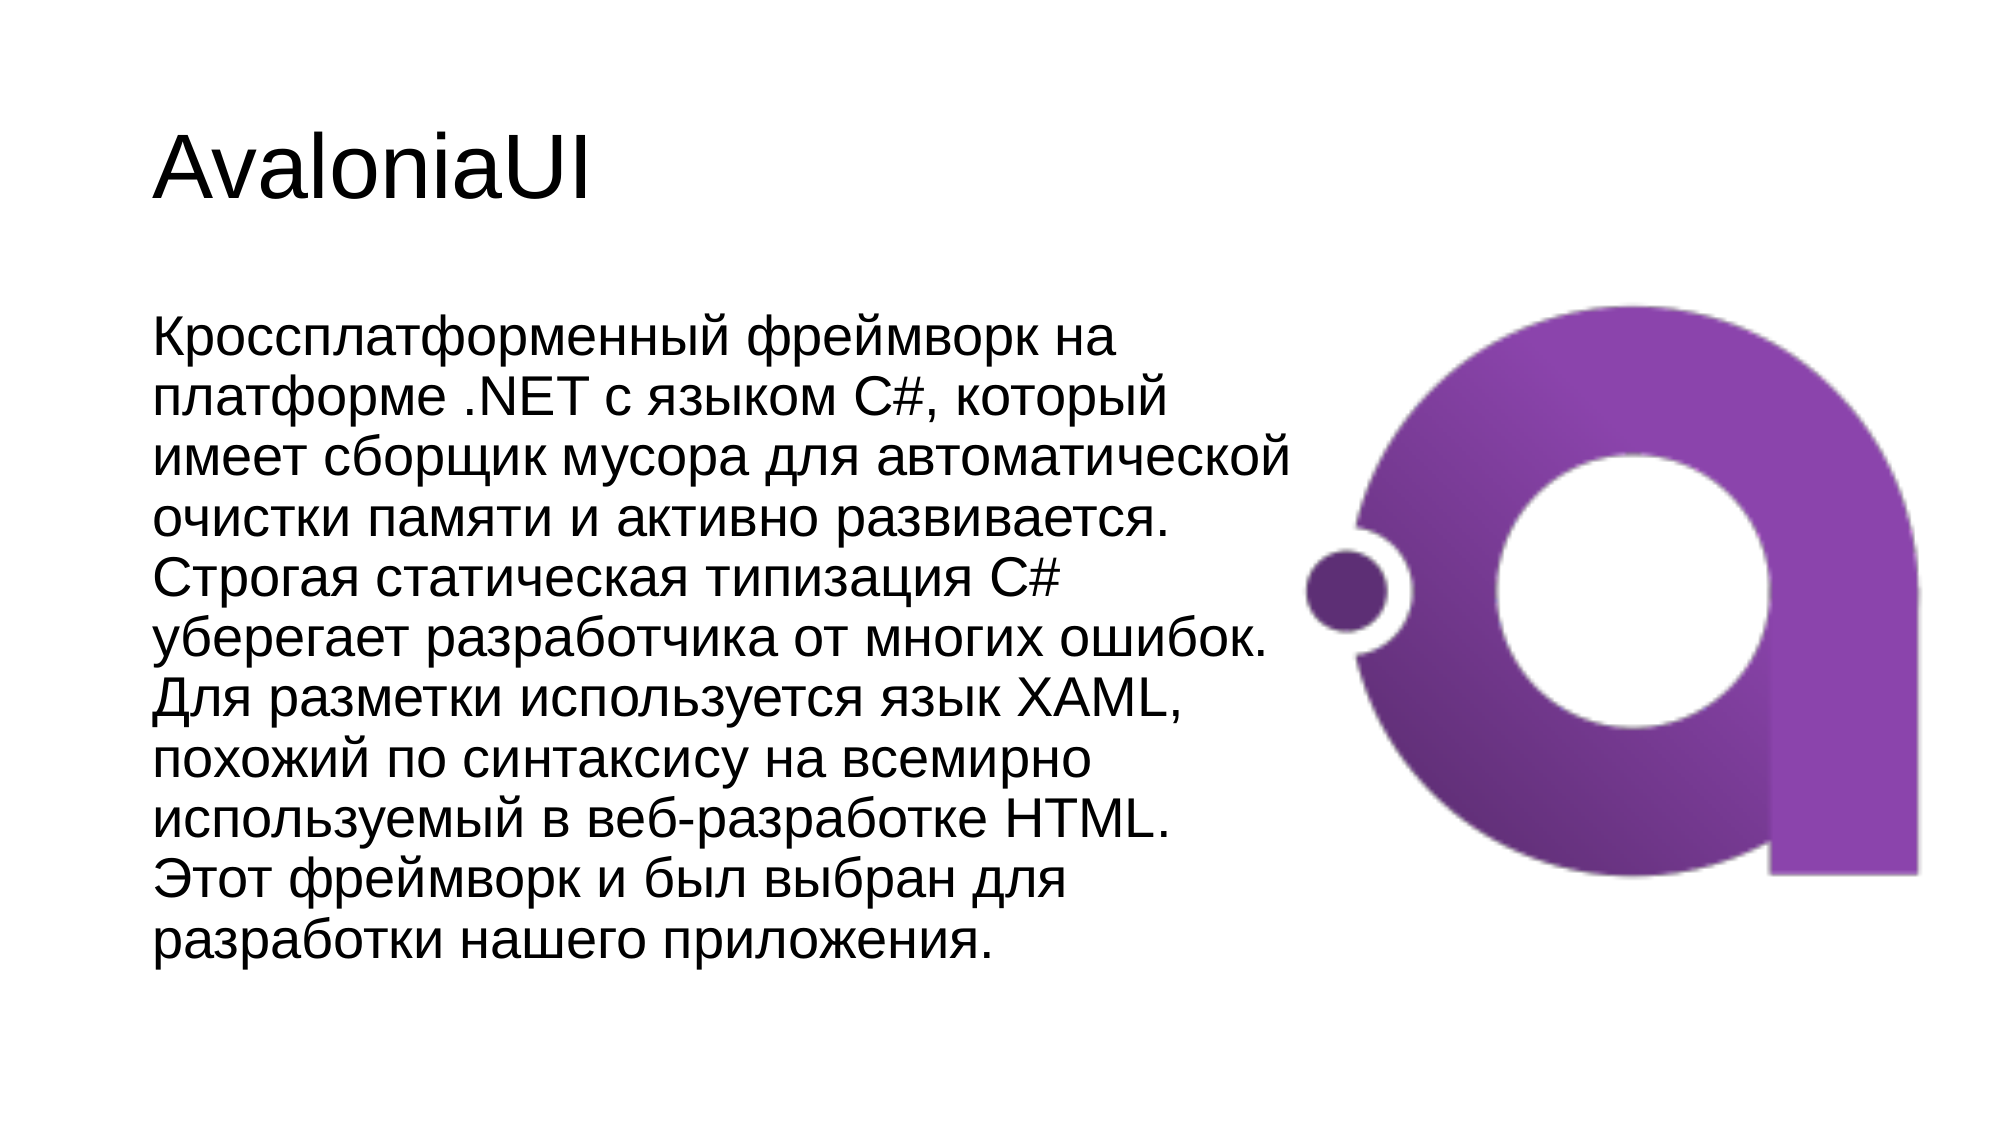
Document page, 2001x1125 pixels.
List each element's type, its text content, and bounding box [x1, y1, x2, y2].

picture [1243, 220, 2000, 988]
list Кроссплатформенный фреймворк на платформе .NET с языком C#, который имеет сборщик мусора для автоматической очистки памяти и активно развивается. Строгая статическая типизация C# уберегает разработчика от многих ошибок. Для разметки используется язык XAML, похожий по синтаксису на всемирно используемый в веб-разработке HTML. Этот фреймворк и был выбран для разработки нашего приложения. [137, 299, 1319, 1014]
title AvaloniaUI [137, 59, 1863, 278]
